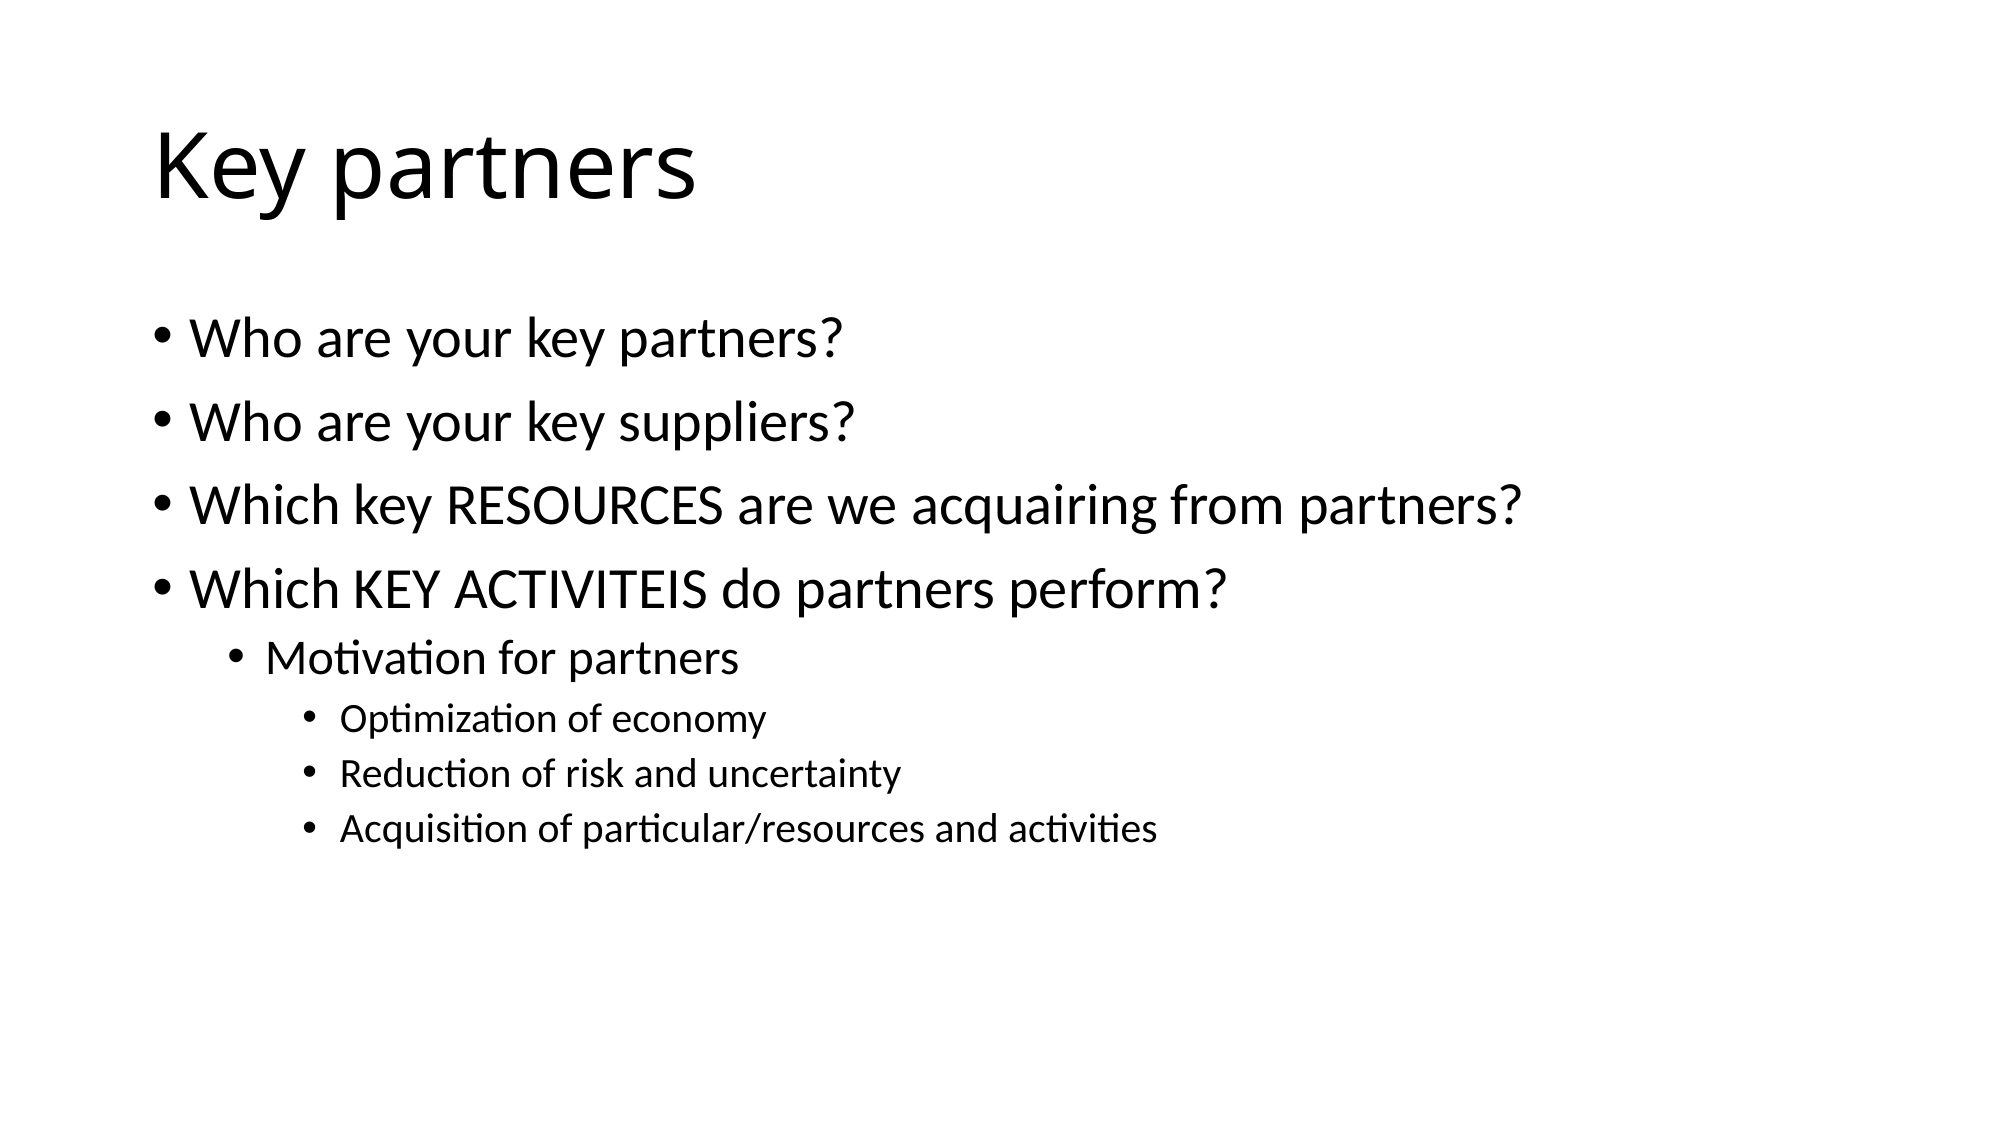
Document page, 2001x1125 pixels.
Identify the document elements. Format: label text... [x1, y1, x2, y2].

list Who are your key partners? Who are your key suppliers? Which key RESOURCES are we acquairing from partners? Which KEY ACTIVITEIS do partners perform? Motivation for partners Optimization of economy Reduction of risk and uncertainty Acquisition of particular/resources and activities [137, 299, 1863, 1014]
title Key partners [137, 59, 1863, 278]
